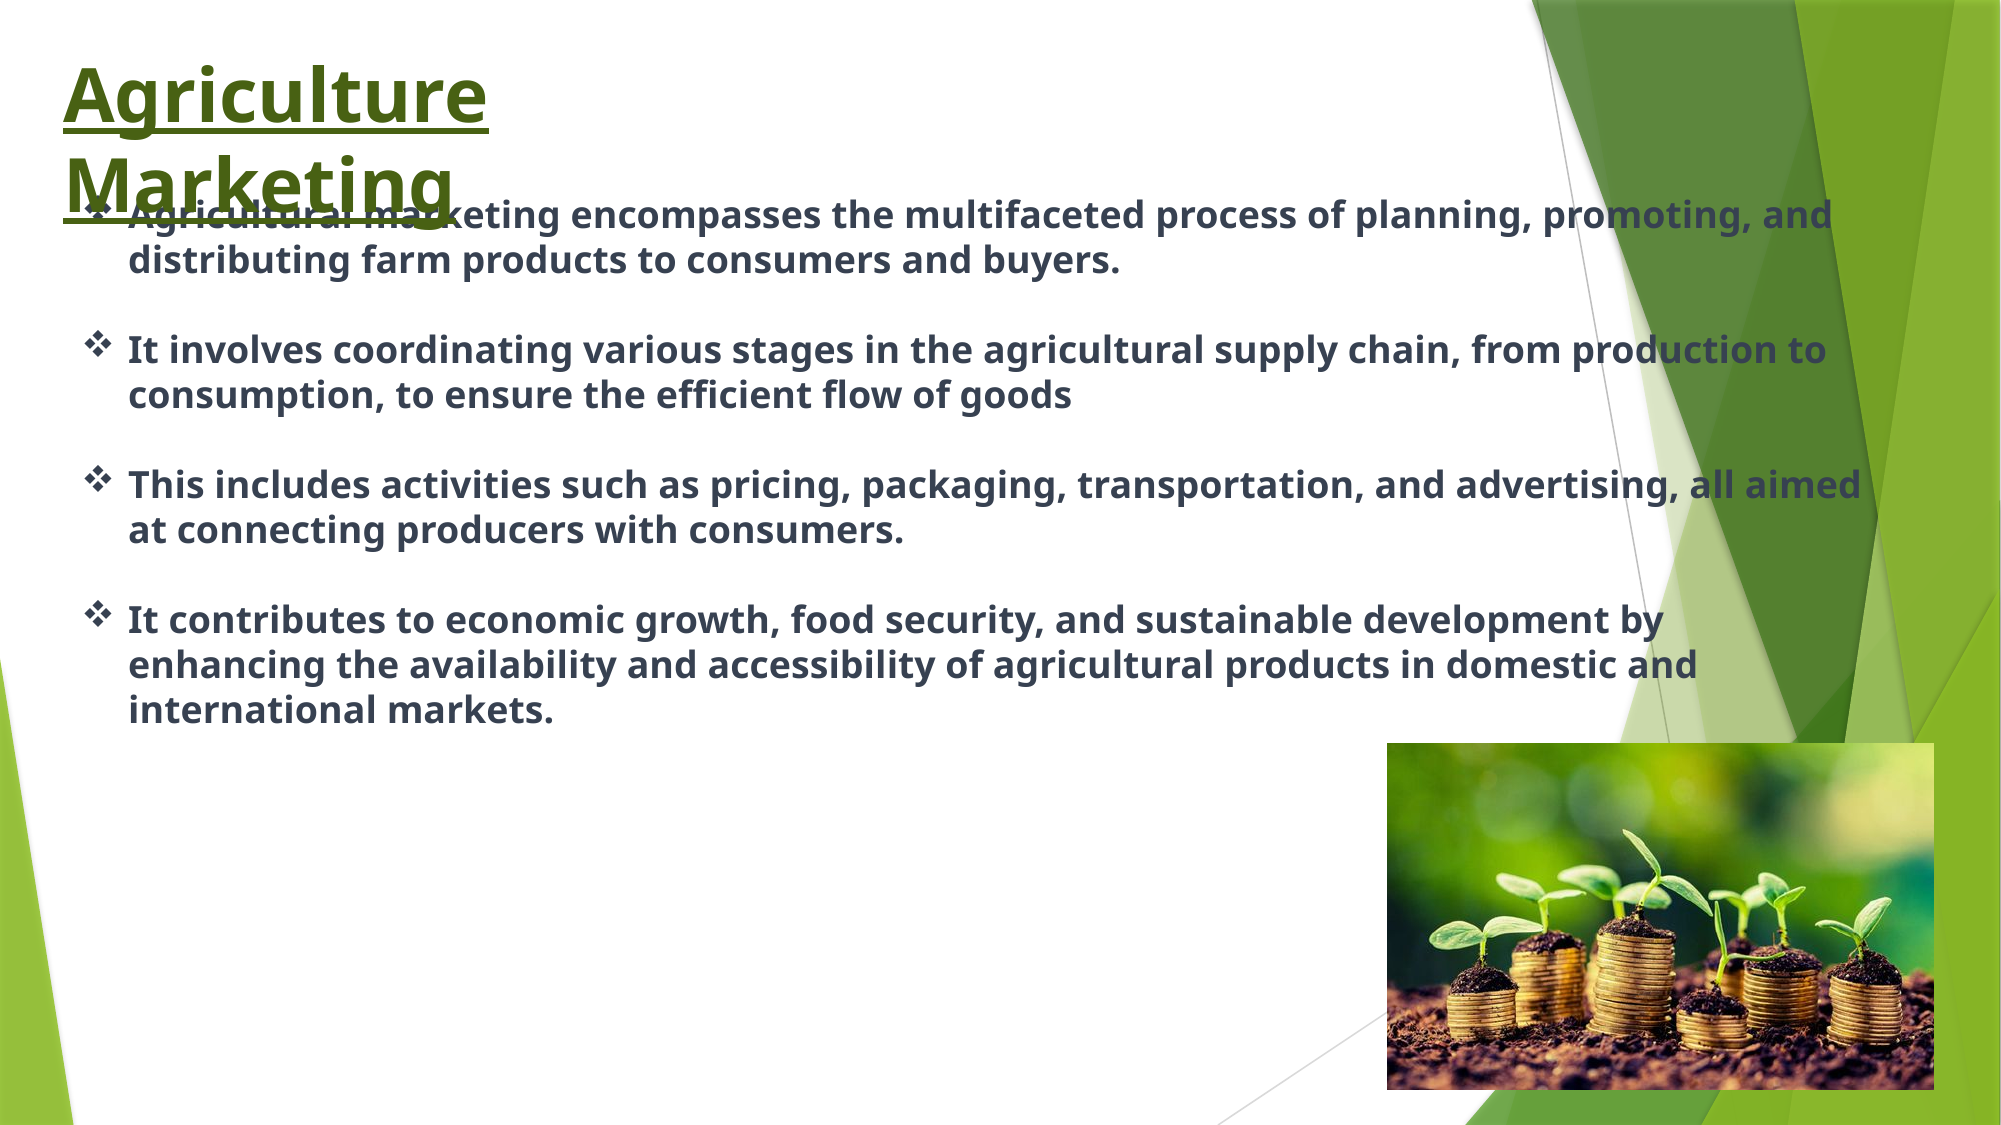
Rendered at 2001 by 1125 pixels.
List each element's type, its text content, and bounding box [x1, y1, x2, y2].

picture [1387, 742, 1934, 1091]
text_box Agriculture Marketing [48, 40, 781, 235]
text_box Agricultural marketing encompasses the multifaceted process of planning, promoting, and distributing farm products to consumers and buyers. It involves coordinating various stages in the agricultural supply chain, from production to consumption, to ensure the efficient flow of goods This includes activities such as pricing, packaging, transportation, and advertising, all aimed at connecting producers with consumers. It contributes to economic growth, food security, and sustainable development by enhancing the availability and accessibility of agricultural products in domestic and international markets. [66, 183, 1880, 829]
